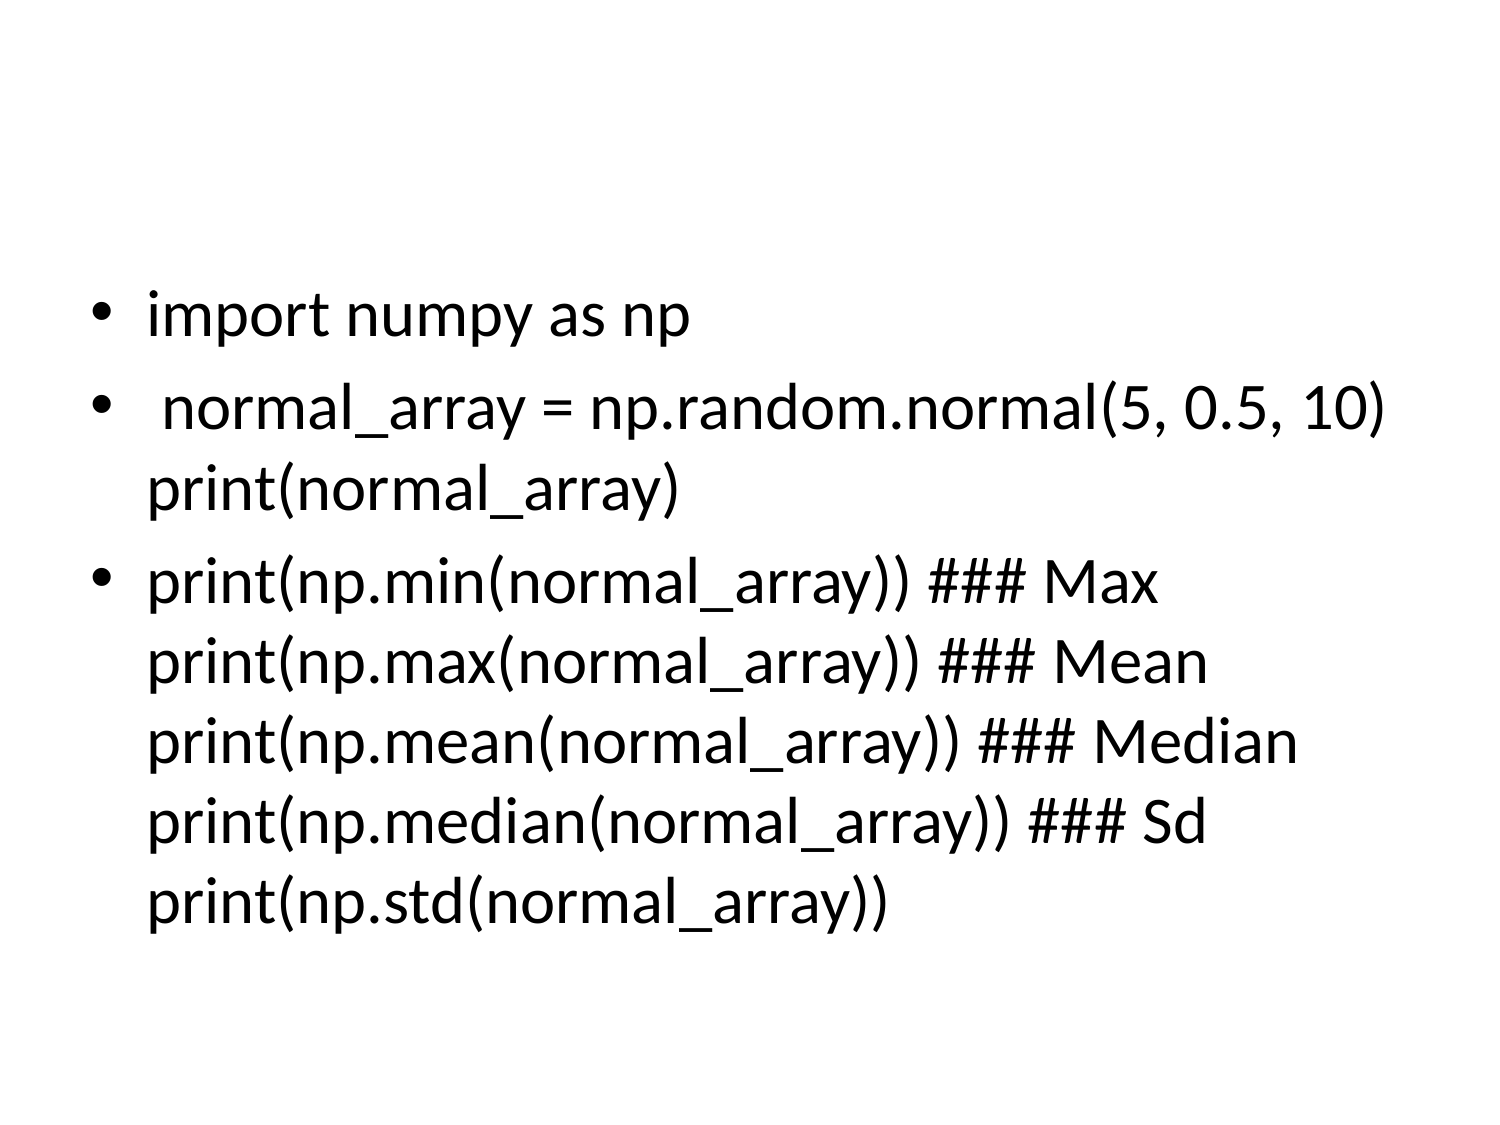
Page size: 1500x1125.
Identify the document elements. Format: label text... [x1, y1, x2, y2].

list import numpy as np normal_array = np.random.normal(5, 0.5, 10) print(normal_array) print(np.min(normal_array)) ### Max print(np.max(normal_array)) ### Mean print(np.mean(normal_array)) ### Median print(np.median(normal_array)) ### Sd print(np.std(normal_array)) [75, 262, 1425, 1005]
